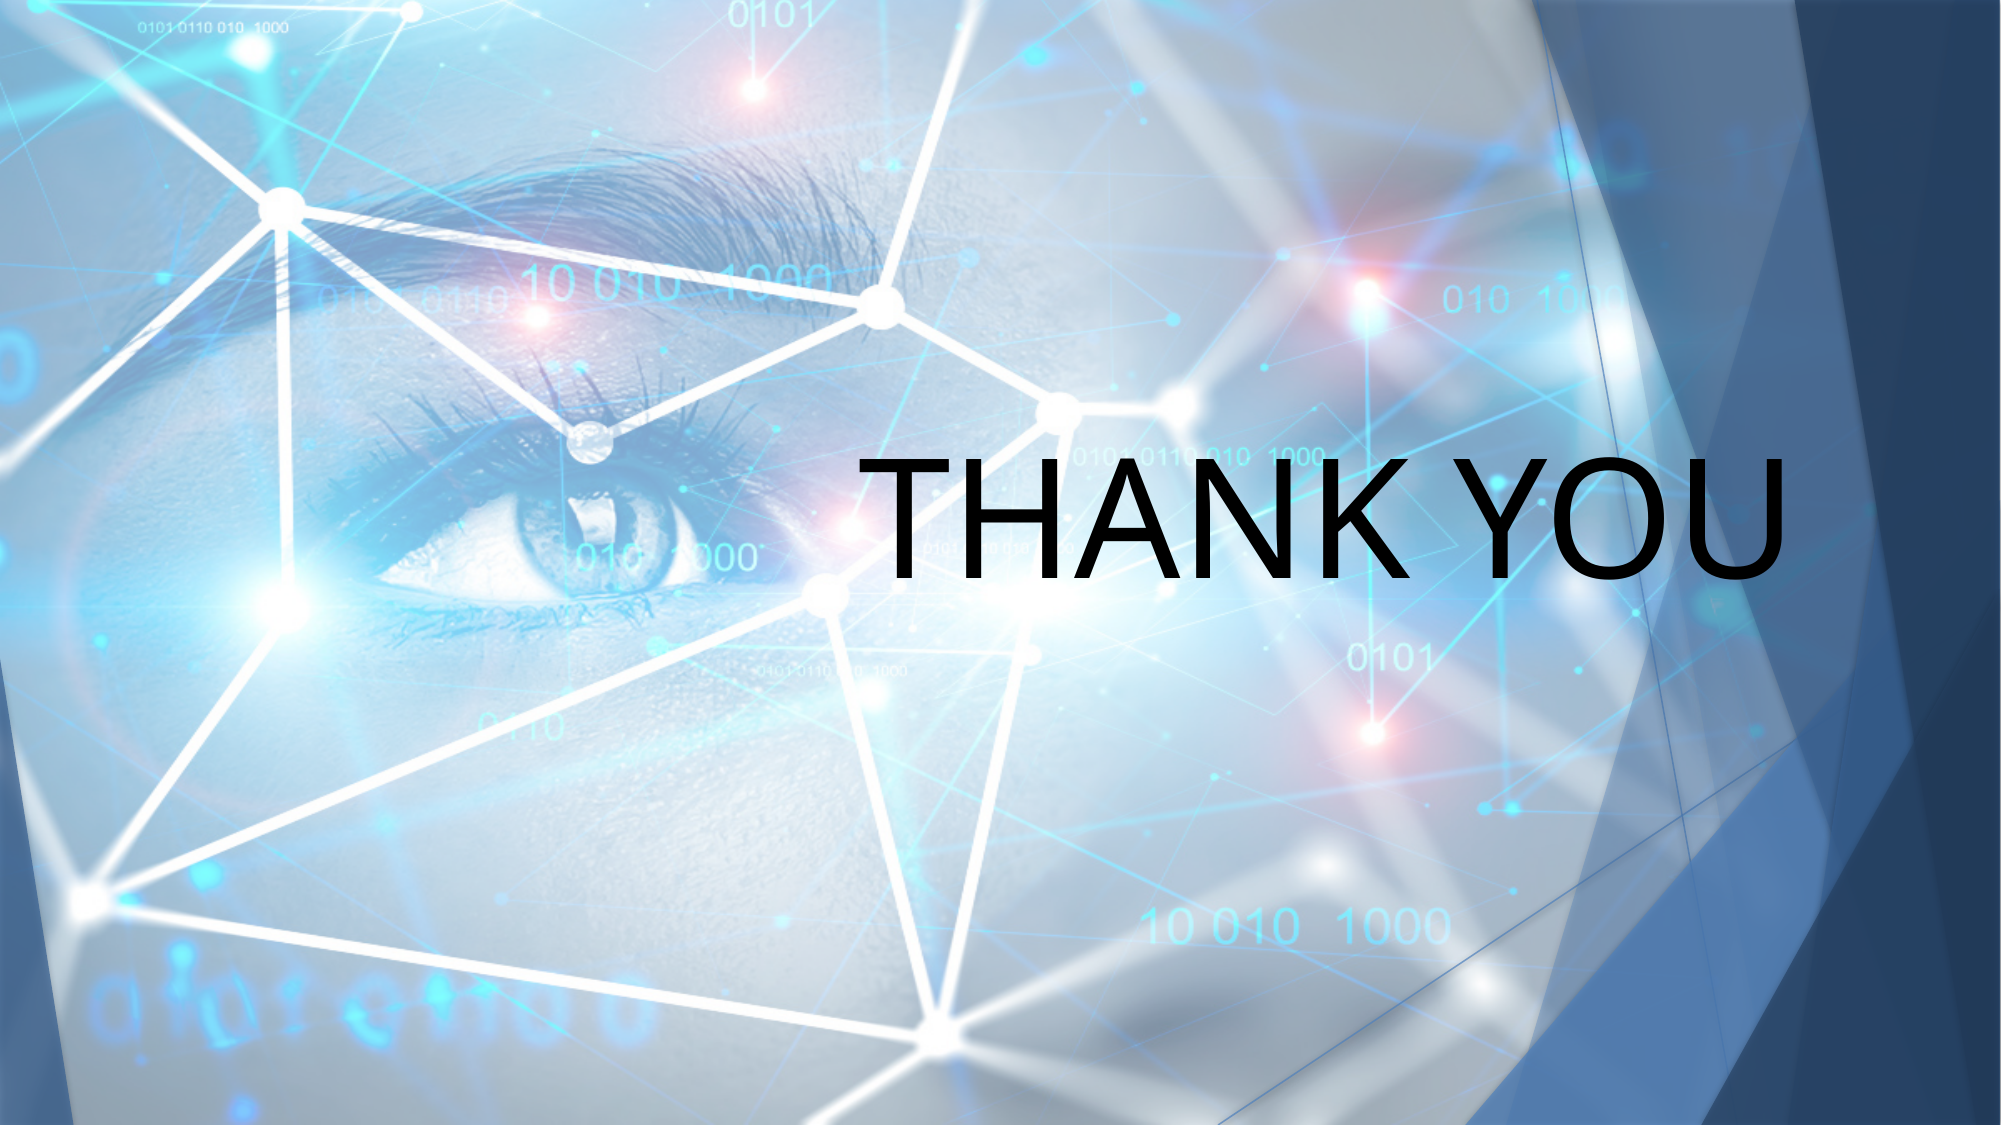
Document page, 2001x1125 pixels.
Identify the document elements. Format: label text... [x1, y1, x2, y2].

text_box [238, 36, 1710, 187]
text_box THANK YOU [843, 404, 2000, 620]
